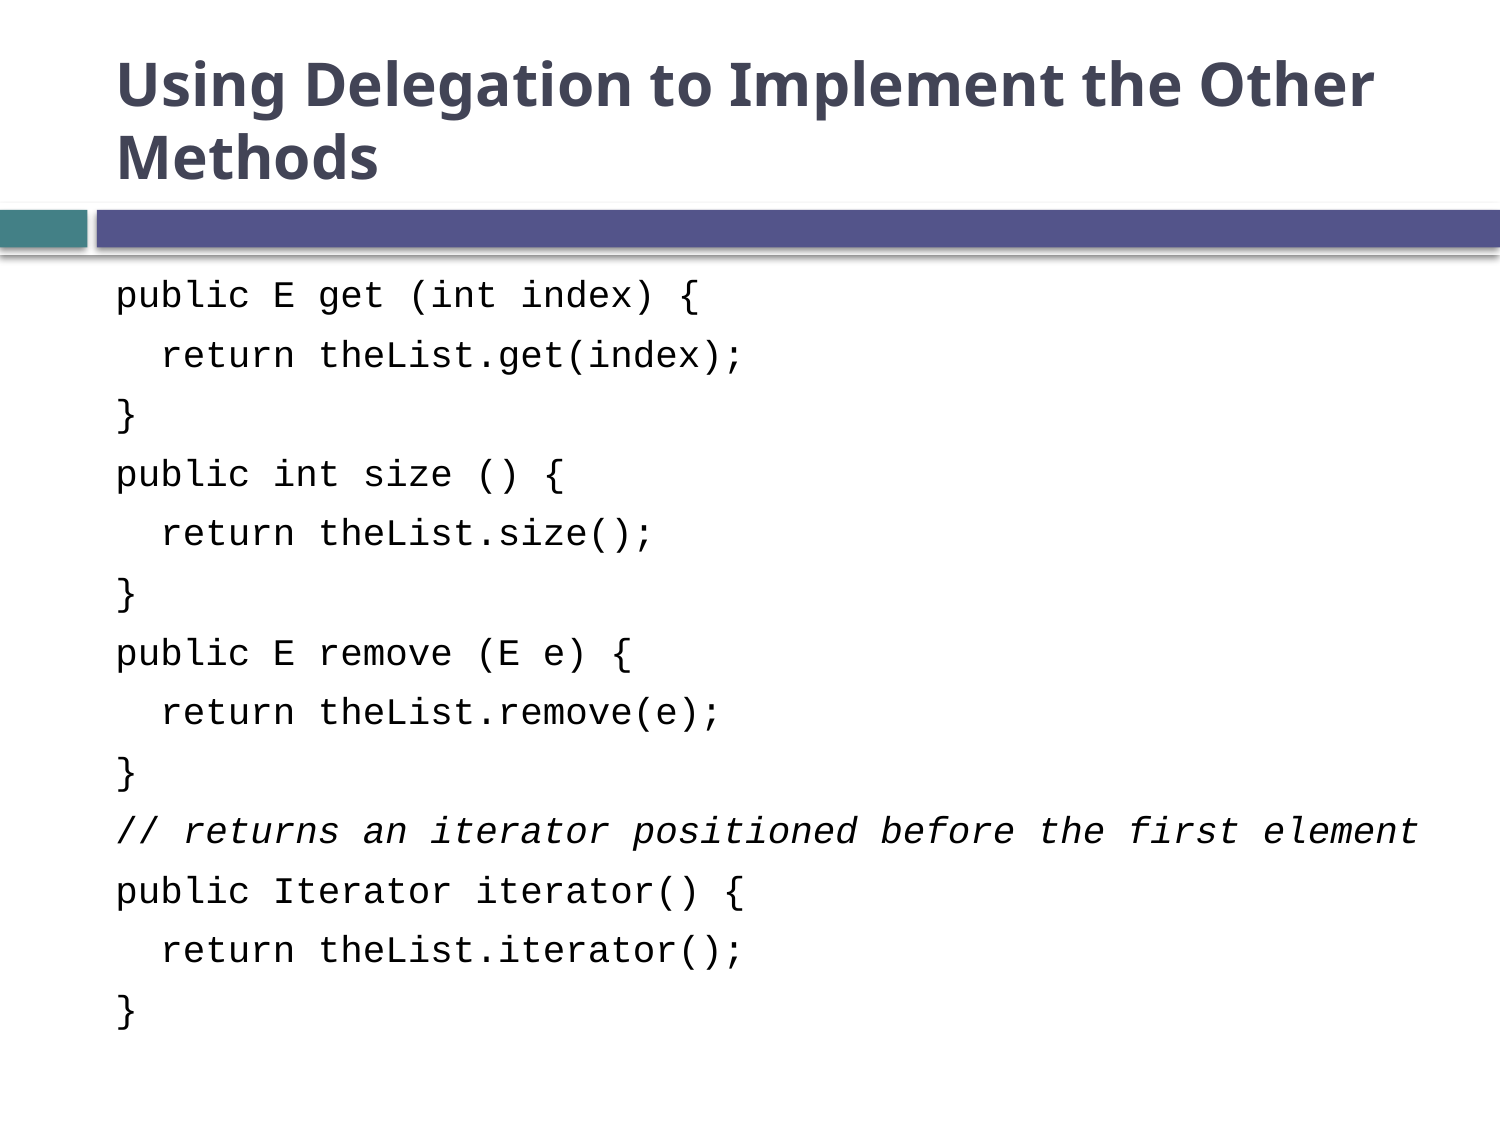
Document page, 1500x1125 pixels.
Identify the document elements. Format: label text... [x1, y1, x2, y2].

list public E get (int index) { return theList.get(index); } public int size () { return theList.size(); } public E remove (E e) { return theList.remove(e); } // returns an iterator positioned before the first element public Iterator iterator() { return theList.iterator(); } [100, 262, 1439, 1001]
title Using Delegation to Implement the Other Methods [100, 37, 1439, 201]
